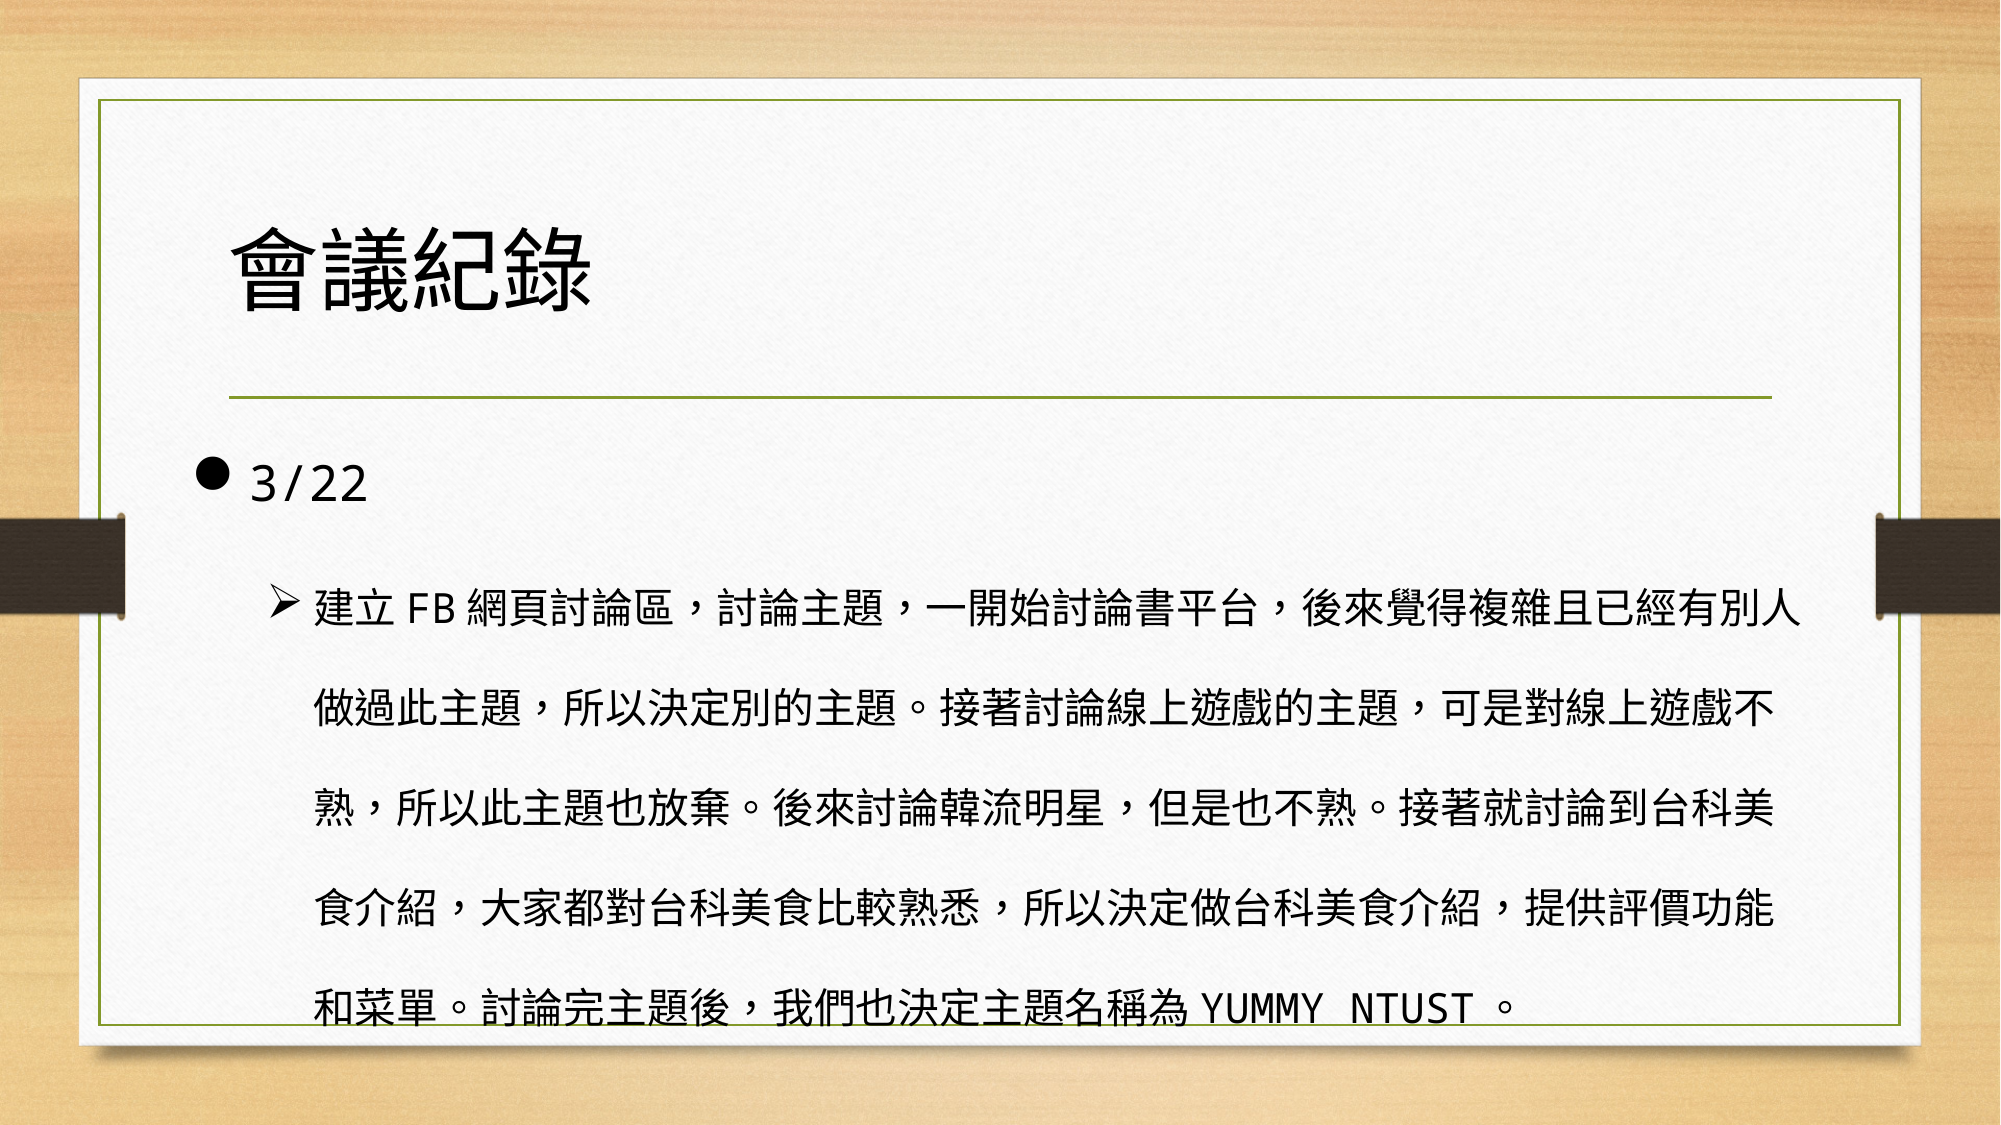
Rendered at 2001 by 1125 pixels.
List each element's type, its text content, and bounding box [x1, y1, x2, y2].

picture [0, 0, 2001, 1125]
title 會議紀錄 [212, 161, 1788, 375]
list 3/22 建立FB網頁討論區，討論主題，一開始討論書平台，後來覺得複雜且已經有別人做過此主題，所以決定別的主題。接著討論線上遊戲的主題，可是對線上遊戲不熟，所以此主題也放棄。後來討論韓流明星，但是也不熟。接著就討論到台科美食介紹，大家都對台科美食比較熟悉，所以決定做台科美食介紹，提供評價功能和菜單。討論完主題後，我們也決定主題名稱為YUMMY NTUST。 [176, 413, 1824, 1125]
